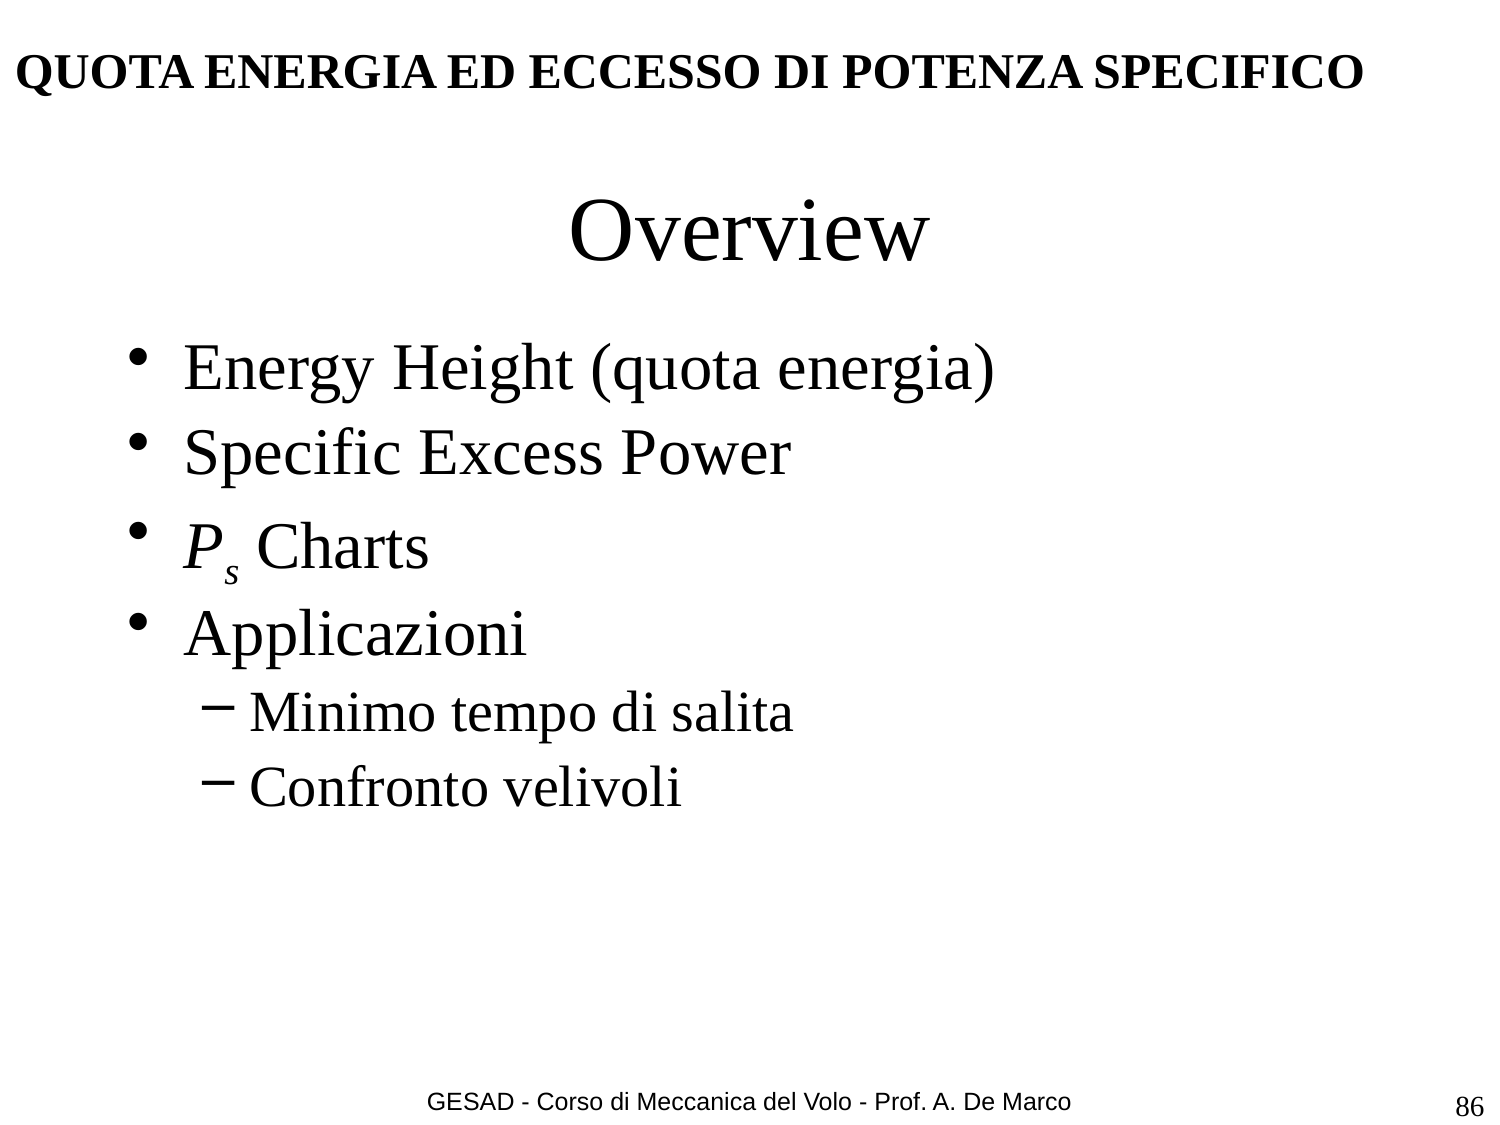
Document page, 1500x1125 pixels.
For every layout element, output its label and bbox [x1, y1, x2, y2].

text_box [0, 30, 1500, 106]
slide_number [1200, 1079, 1500, 1125]
title [112, 106, 1388, 288]
footer [300, 1077, 1200, 1125]
list [112, 324, 1388, 1000]
